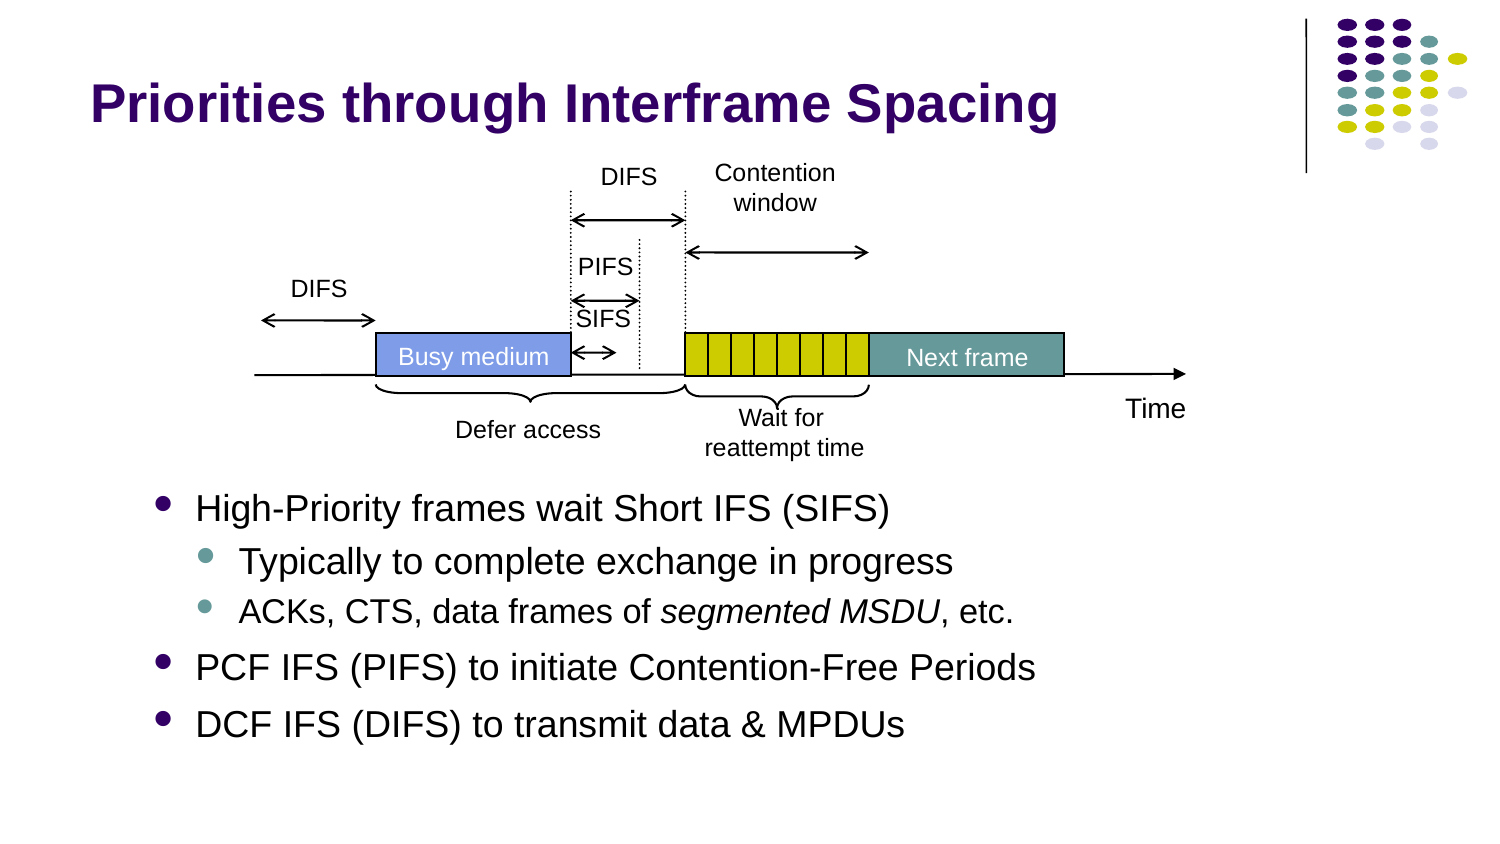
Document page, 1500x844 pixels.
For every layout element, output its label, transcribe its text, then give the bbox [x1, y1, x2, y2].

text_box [254, 147, 1203, 470]
list High-Priority frames wait Short IFS (SIFS) Typically to complete exchange in progress ACKs, CTS, data frames of segmented MSDU, etc. PCF IFS (PIFS) to initiate Contention-Free Periods DCF IFS (DIFS) to transmit data & MPDUs [138, 476, 1364, 773]
title Priorities through Interframe Spacing [75, 15, 1313, 141]
